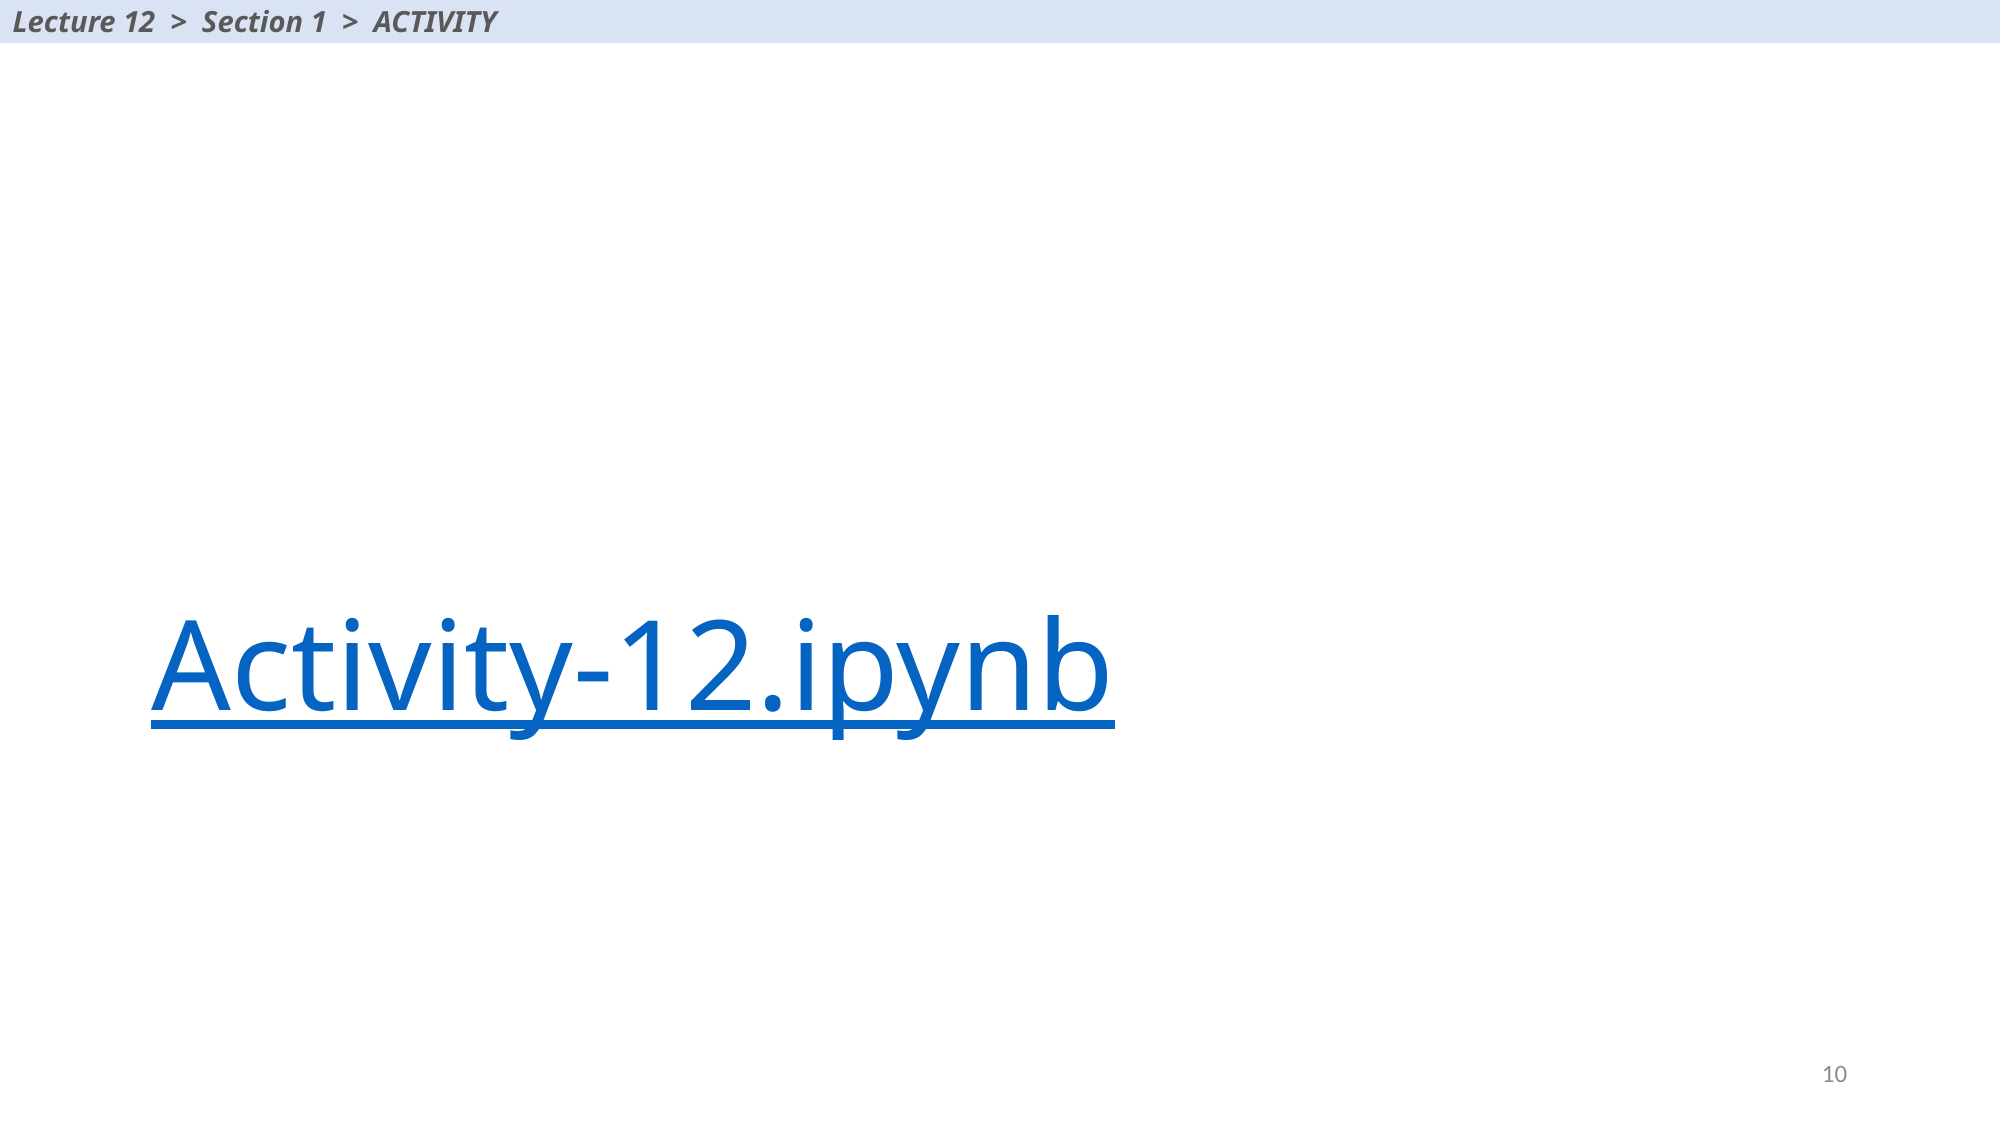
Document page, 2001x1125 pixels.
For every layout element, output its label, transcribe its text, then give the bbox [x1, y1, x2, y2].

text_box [0, 0, 2000, 47]
title Activity-12.ipynb [136, 280, 1862, 749]
slide_number 10 [1412, 1042, 1863, 1103]
